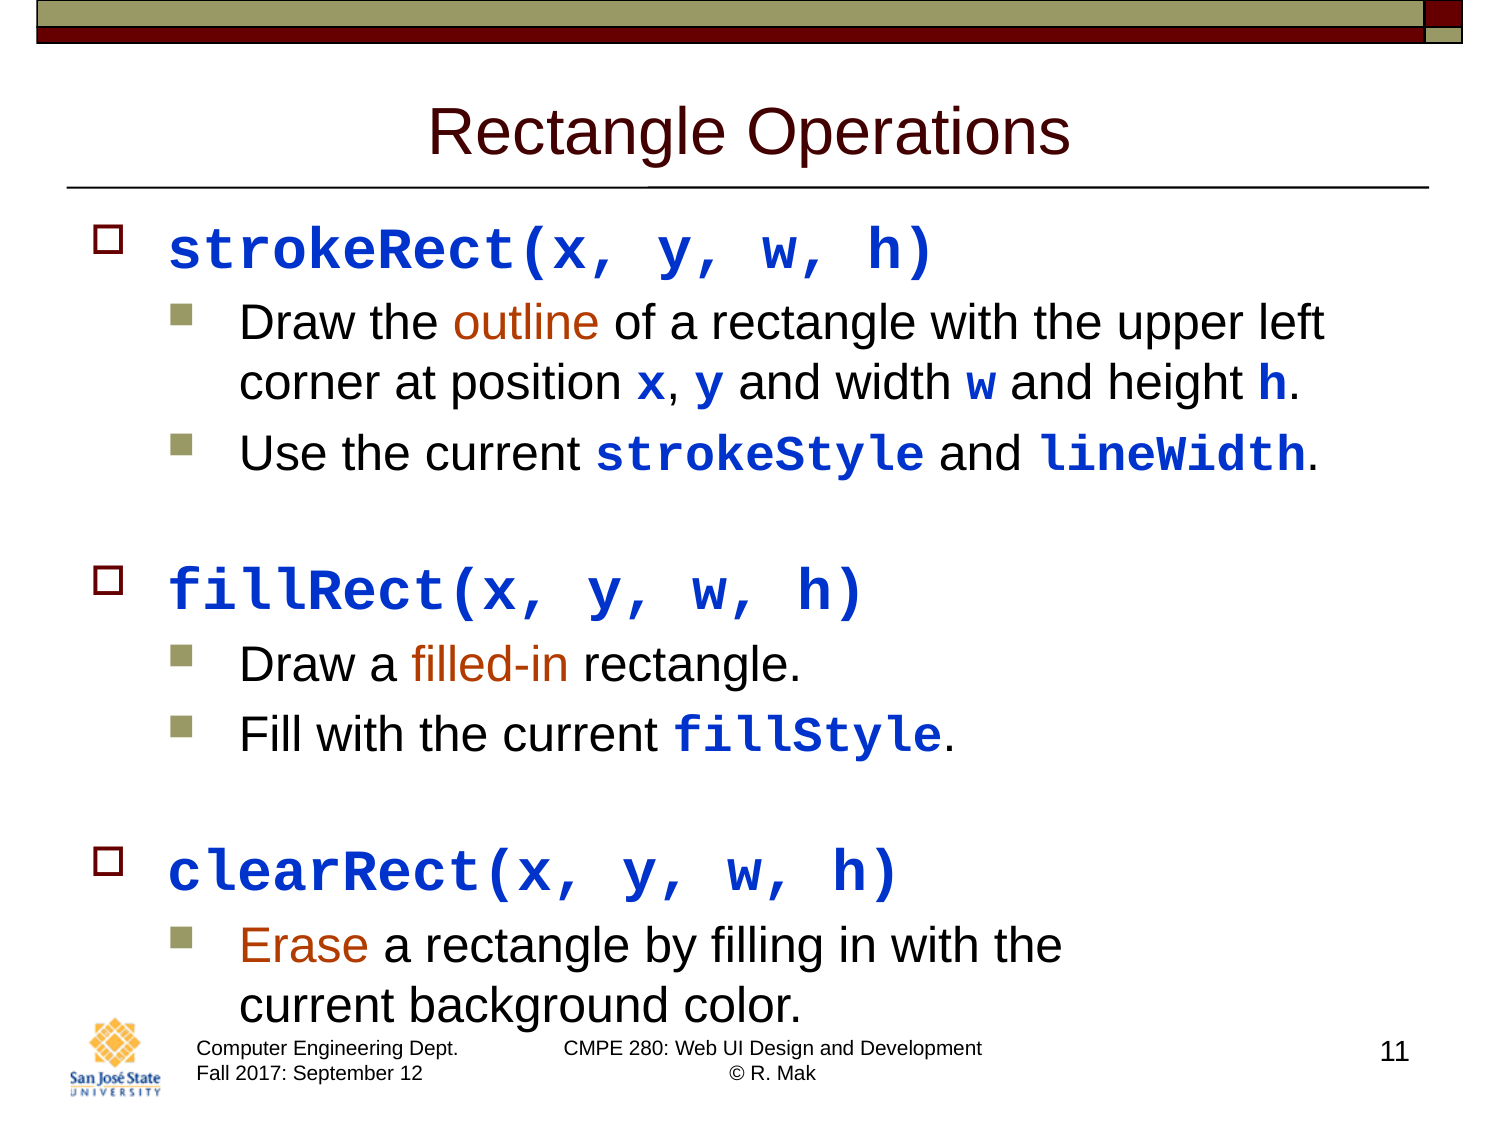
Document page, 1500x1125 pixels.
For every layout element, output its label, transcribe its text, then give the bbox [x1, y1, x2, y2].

picture [60, 1012, 166, 1112]
list strokeRect(x, y, w, h) Draw the outline of a rectangle with the upper left corner at position x, y and width w and height h. Use the current strokeStyle and lineWidth. fillRect(x, y, w, h) Draw a filled-in rectangle. Fill with the current fillStyle. clearRect(x, y, w, h) Erase a rectangle by filling in with the current background color. [75, 202, 1425, 1006]
slide_number 11 [1335, 1025, 1425, 1100]
title Rectangle Operations [75, 67, 1425, 175]
